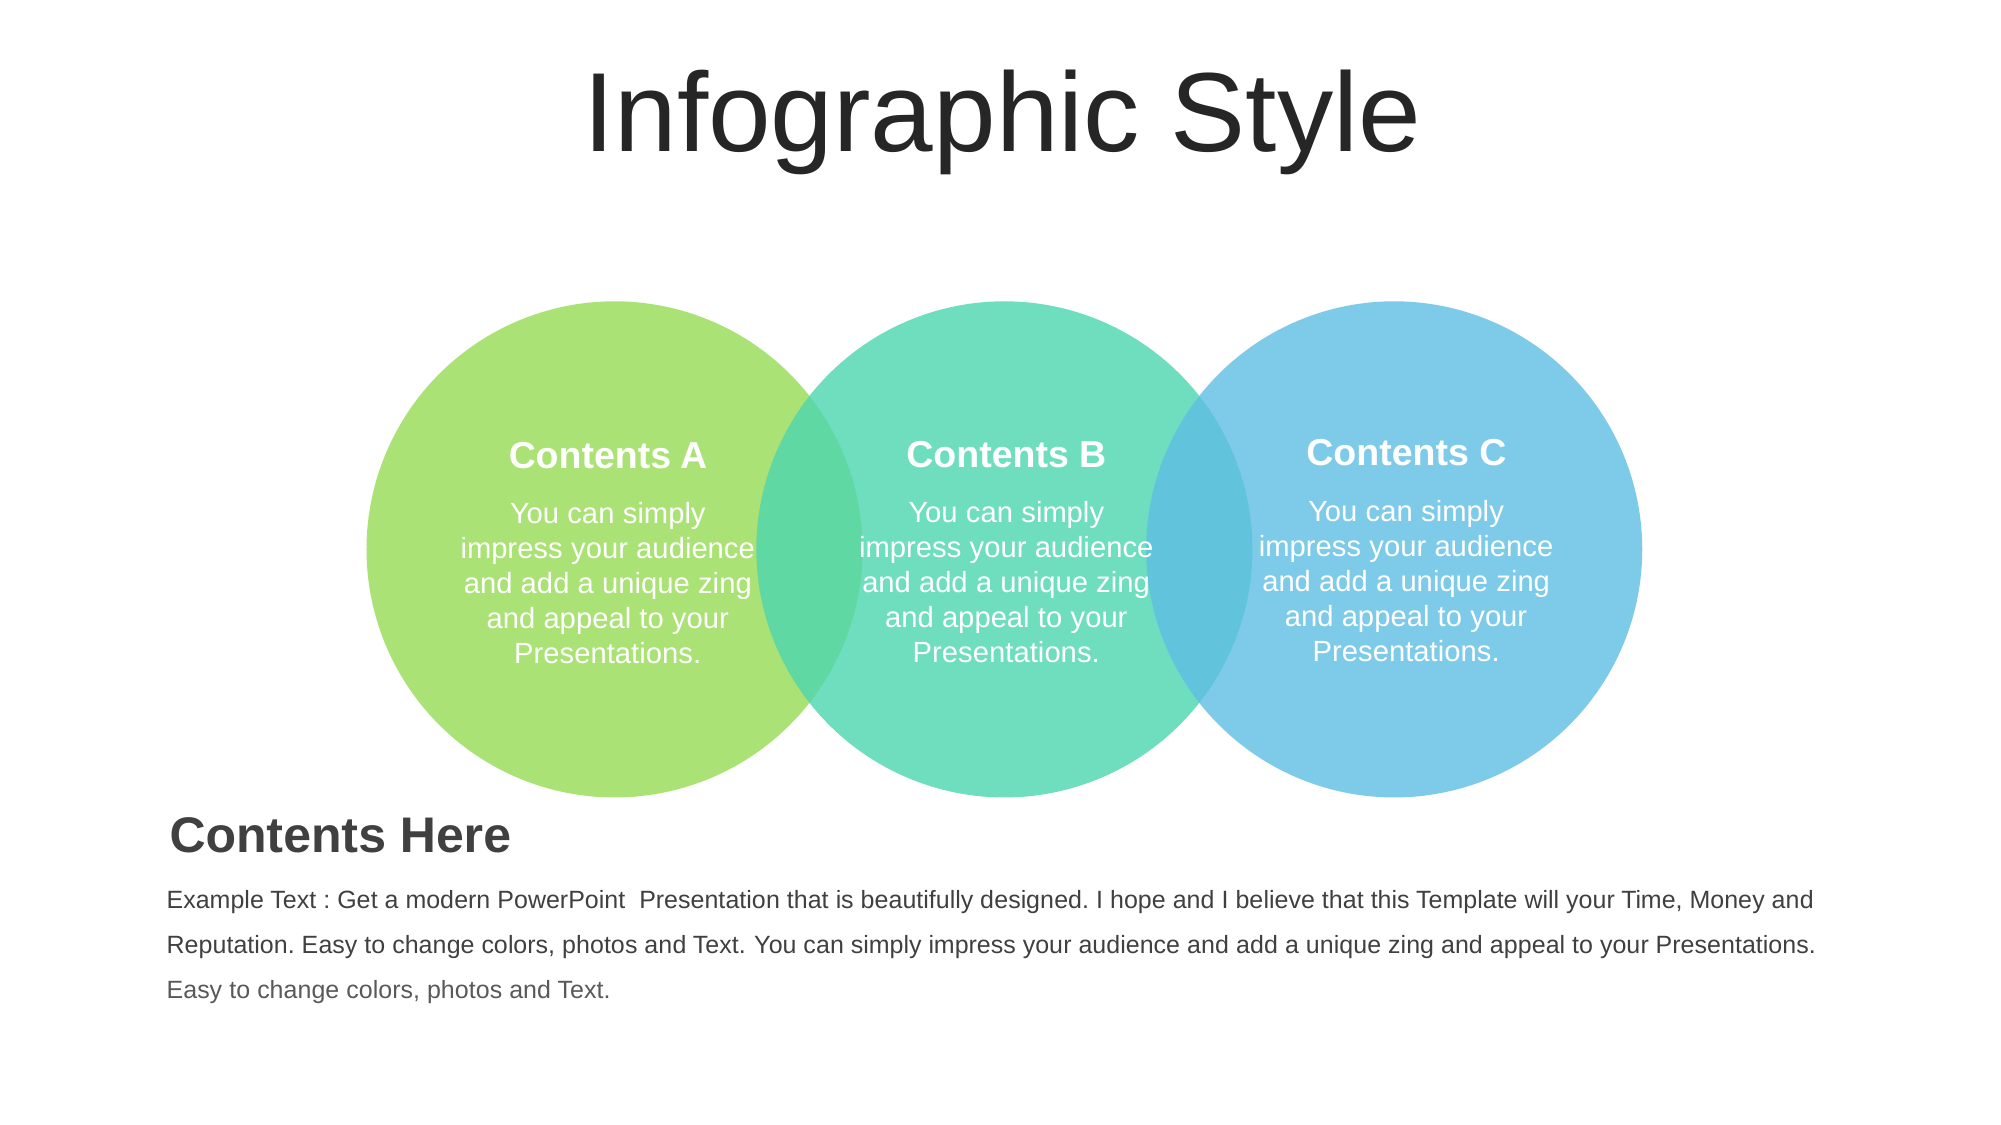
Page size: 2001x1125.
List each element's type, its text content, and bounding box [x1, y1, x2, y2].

list Infographic Style [53, 55, 1952, 175]
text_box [366, 301, 1643, 795]
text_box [444, 423, 772, 645]
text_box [843, 422, 1170, 643]
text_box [1243, 421, 1570, 642]
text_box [154, 795, 1857, 1008]
